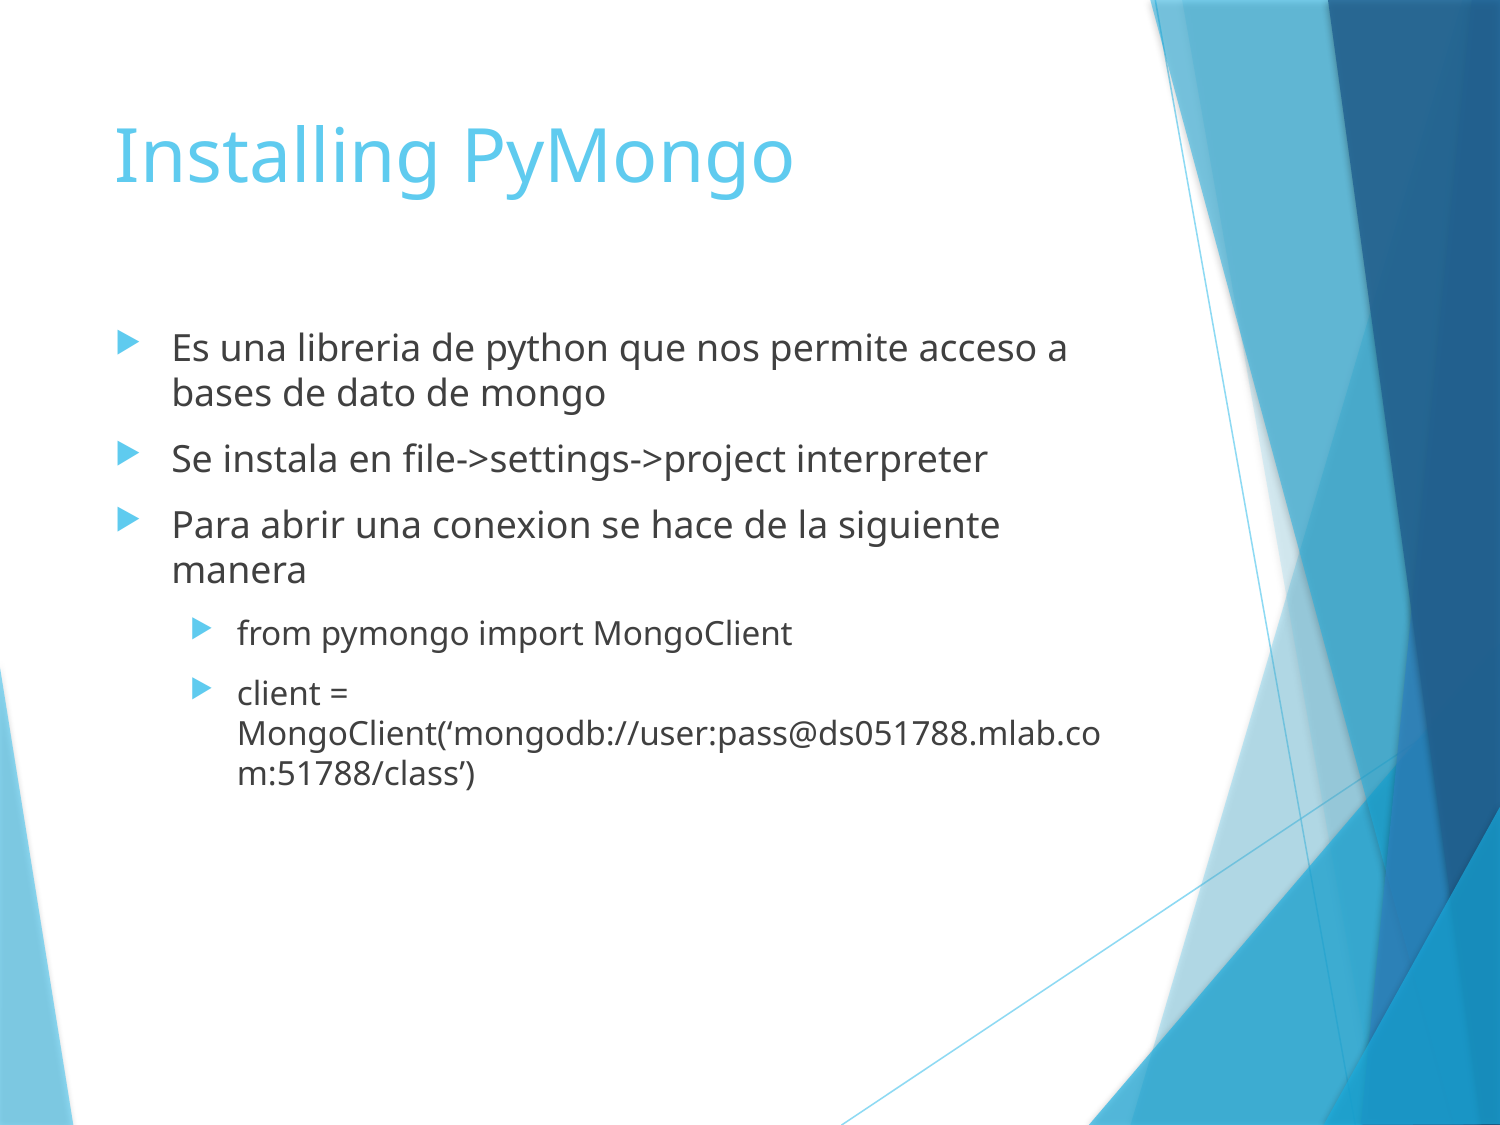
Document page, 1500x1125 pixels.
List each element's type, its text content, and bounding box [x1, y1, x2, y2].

list Es una libreria de python que nos permite acceso a bases de dato de mongo Se instala en file->settings->project interpreter Para abrir una conexion se hace de la siguiente manera from pymongo import MongoClient client = MongoClient(‘mongodb://user:pass@ds051788.mlab.com:51788/class’) [99, 316, 1142, 991]
title Installing PyMongo [99, 99, 1142, 316]
